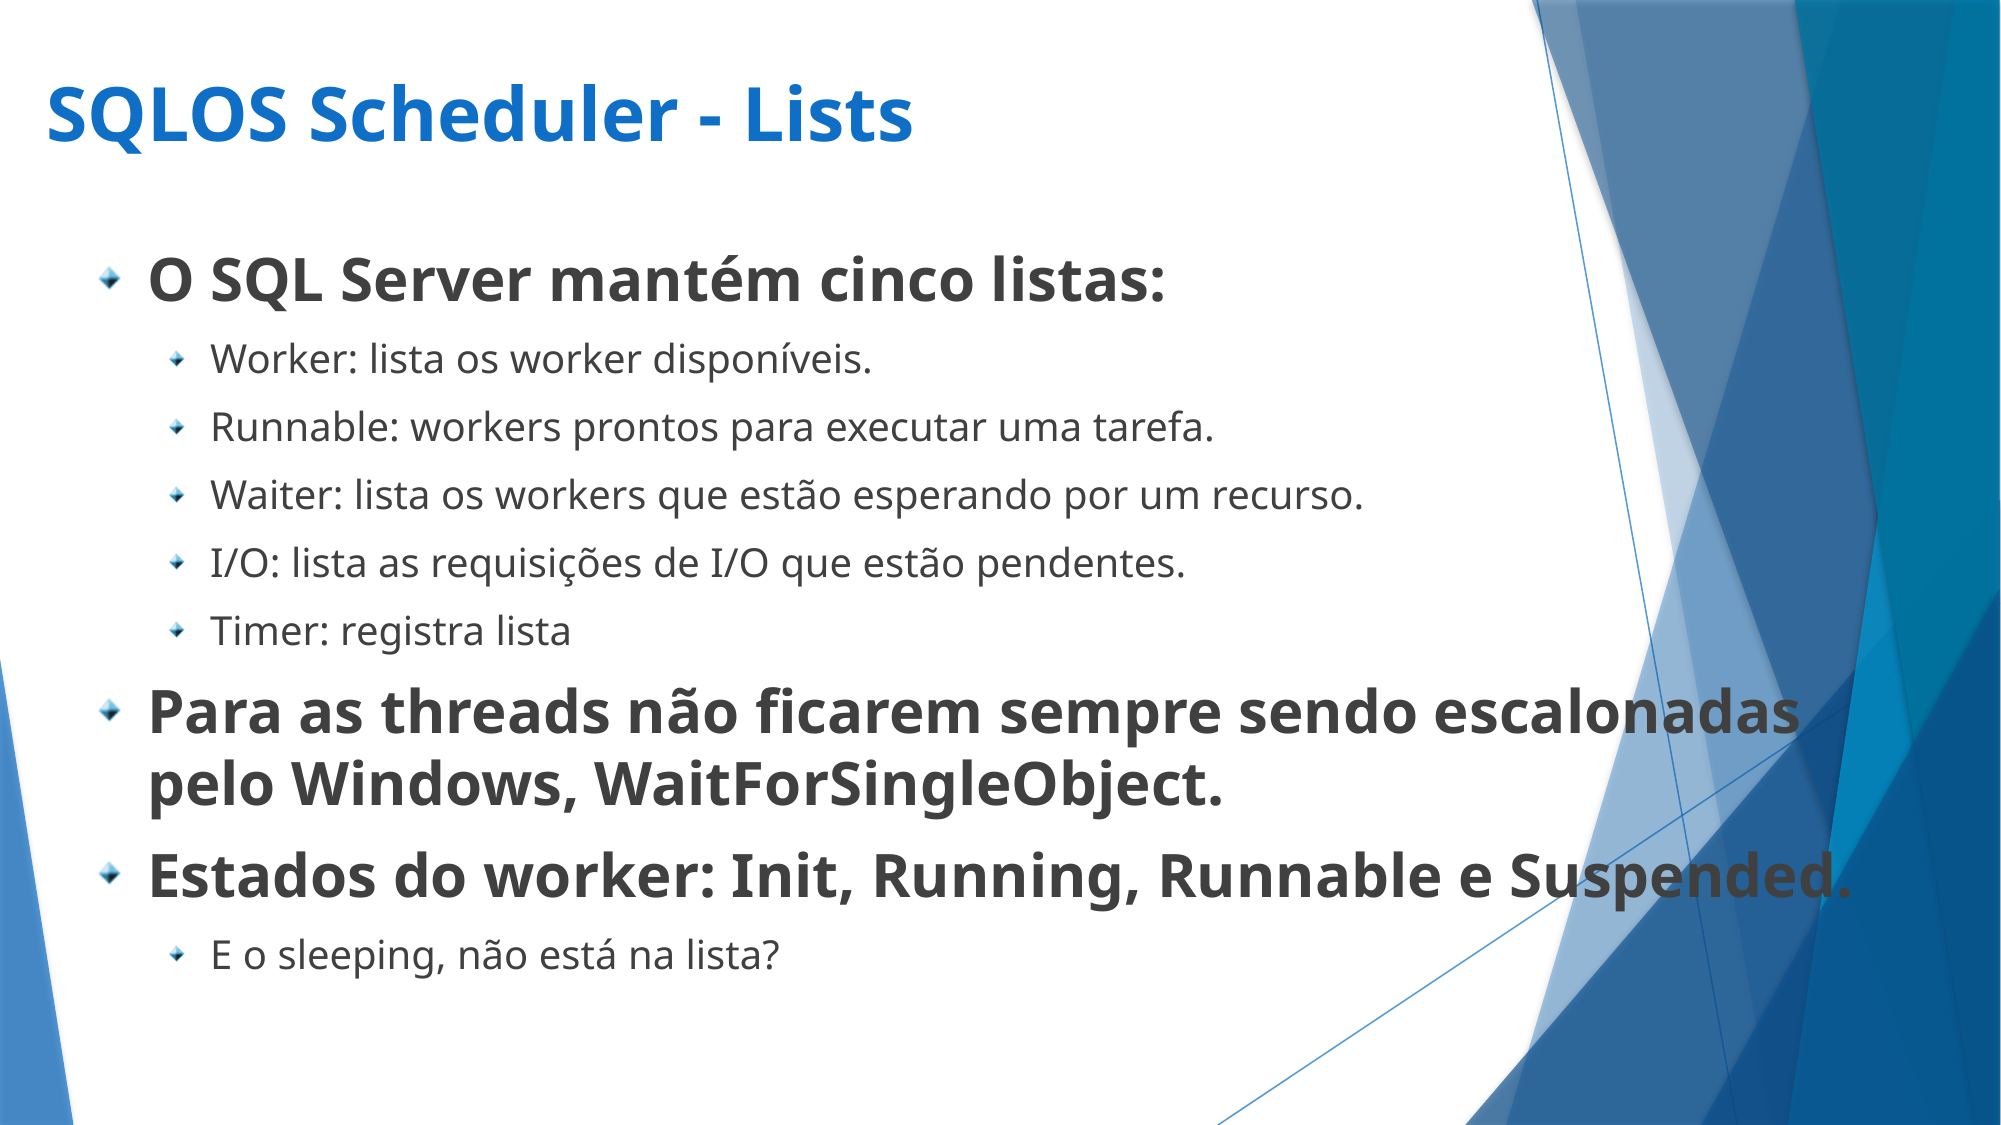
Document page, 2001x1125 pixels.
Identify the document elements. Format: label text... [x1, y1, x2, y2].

picture [165, 482, 187, 506]
picture [165, 549, 187, 574]
list O SQL Server mantém cinco listas: Worker: lista os worker disponíveis. Runnable: workers prontos para executar uma tarefa. Waiter: lista os workers que estão esperando por um recurso. I/O: lista as requisições de I/O que estão pendentes. Timer: registra lista Para as threads não ficarem sempre sendo escalonadas pelo Windows, WaitForSingleObject. Estados do worker: Init, Running, Runnable e Suspended. E o sleeping, não está na lista? [78, 234, 1907, 1039]
picture [93, 692, 126, 728]
picture [165, 346, 187, 370]
picture [165, 941, 187, 965]
picture [165, 617, 187, 642]
picture [93, 855, 126, 891]
picture [93, 260, 126, 296]
title SQLOS Scheduler - Lists [31, 58, 2000, 176]
picture [165, 414, 187, 438]
